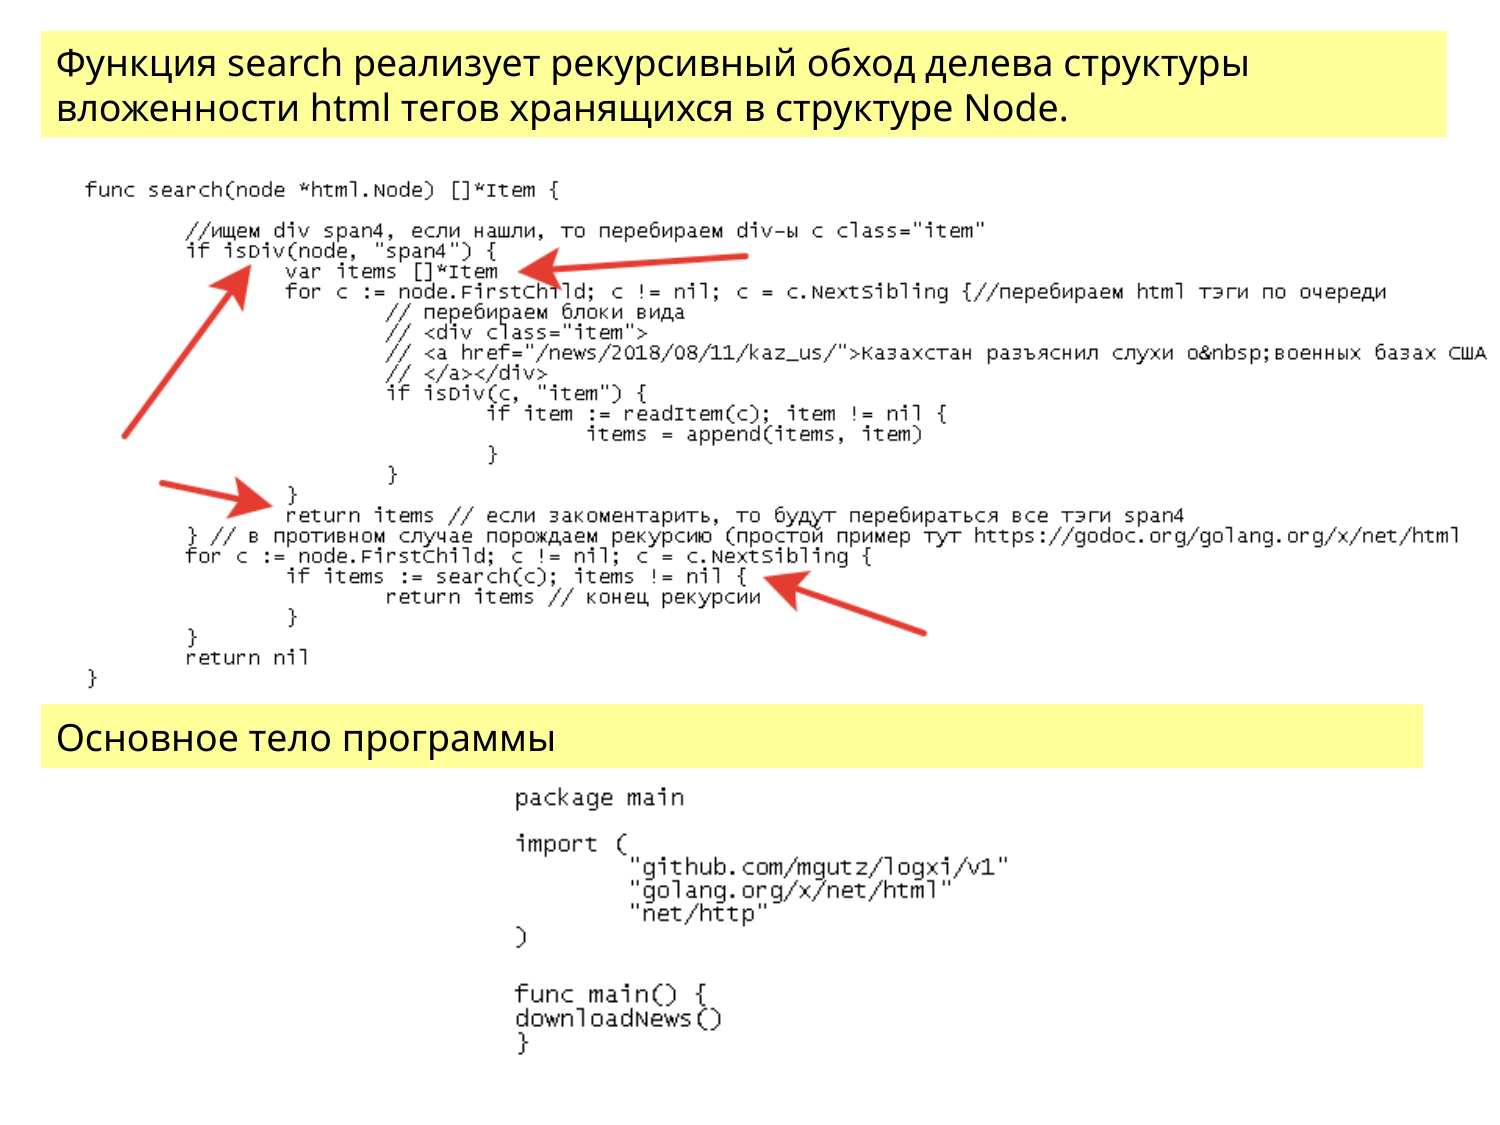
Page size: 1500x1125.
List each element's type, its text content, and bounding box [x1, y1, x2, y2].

text_box Функция search реализует рекурсивный обход делева структуры вложенности html тегов хранящихся в структуре Node. [41, 30, 1447, 138]
picture [78, 172, 1495, 694]
picture [478, 786, 1070, 1095]
text_box Основное тело программы [41, 704, 1424, 768]
